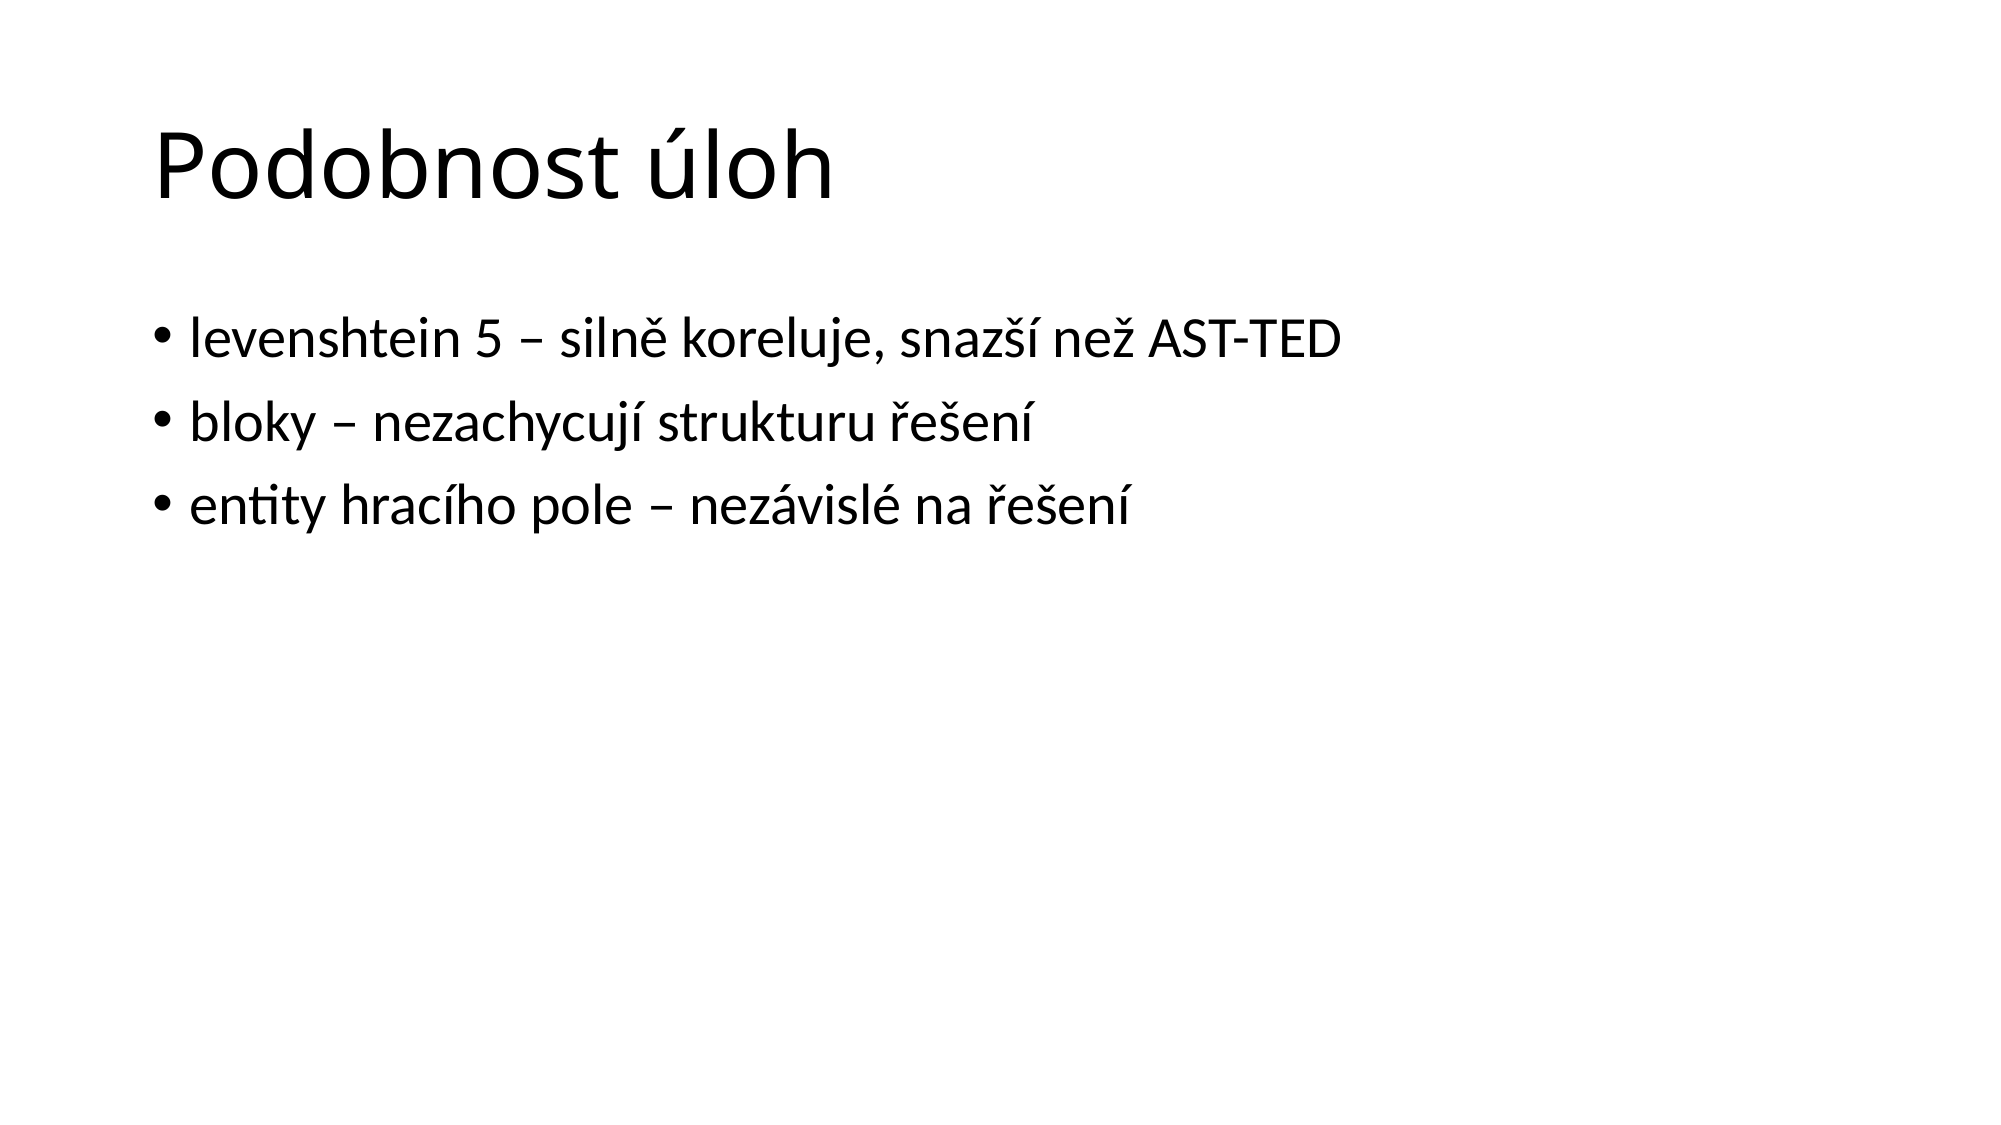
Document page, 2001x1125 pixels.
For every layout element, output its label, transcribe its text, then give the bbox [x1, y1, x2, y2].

title Podobnost úloh [137, 59, 1863, 278]
list levenshtein 5 – silně koreluje, snazší než AST-TED bloky – nezachycují strukturu řešení entity hracího pole – nezávislé na řešení [137, 299, 1863, 1014]
